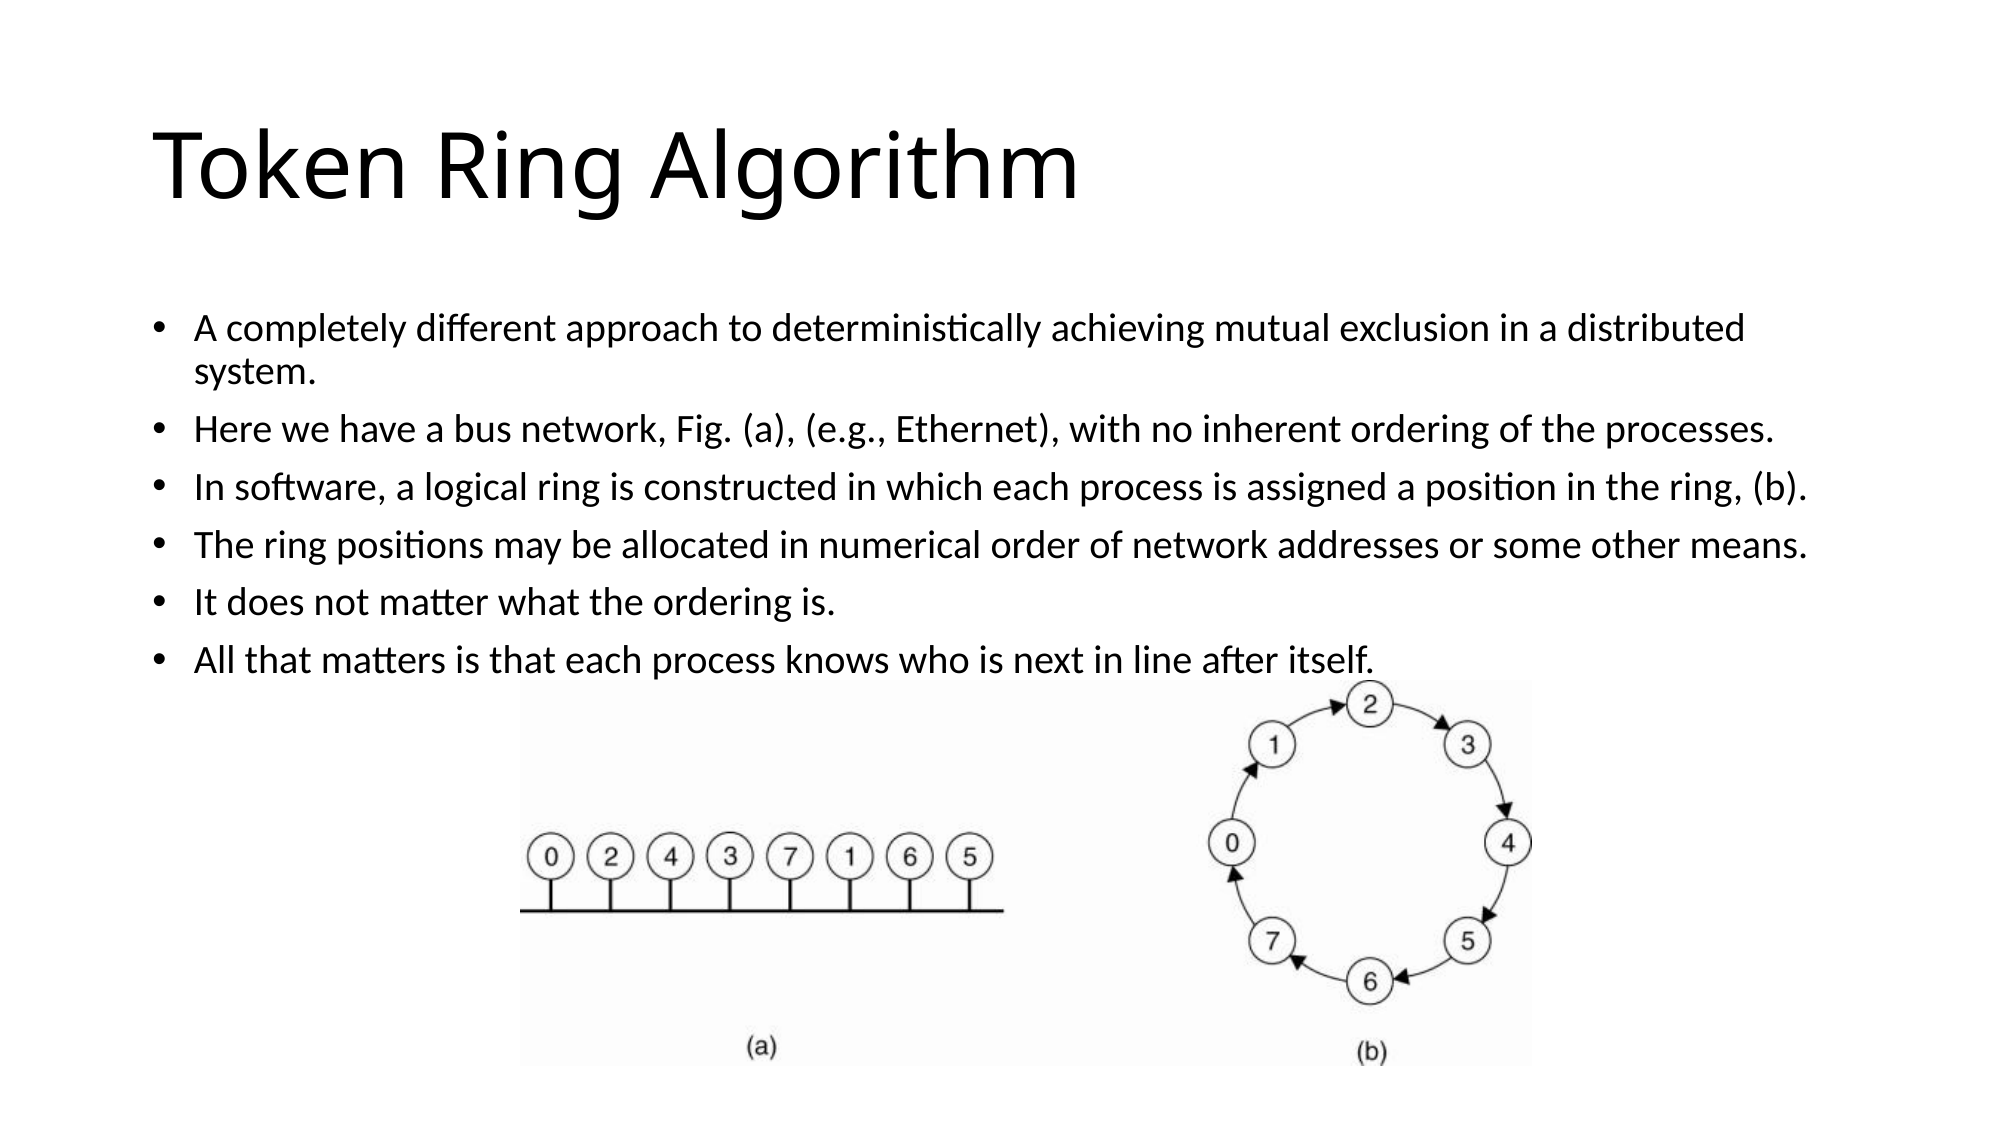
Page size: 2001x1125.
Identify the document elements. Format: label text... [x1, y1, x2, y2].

picture [520, 680, 1532, 1066]
list A completely different approach to deterministically achieving mutual exclusion in a distributed system. Here we have a bus network, Fig. (a), (e.g., Ethernet), with no inherent ordering of the processes. In software, a logical ring is constructed in which each process is assigned a position in the ring, (b). The ring positions may be allocated in numerical order of network addresses or some other means. It does not matter what the ordering is. All that matters is that each process knows who is next in line after itself. [137, 299, 1863, 700]
title Token Ring Algorithm [137, 59, 1863, 278]
